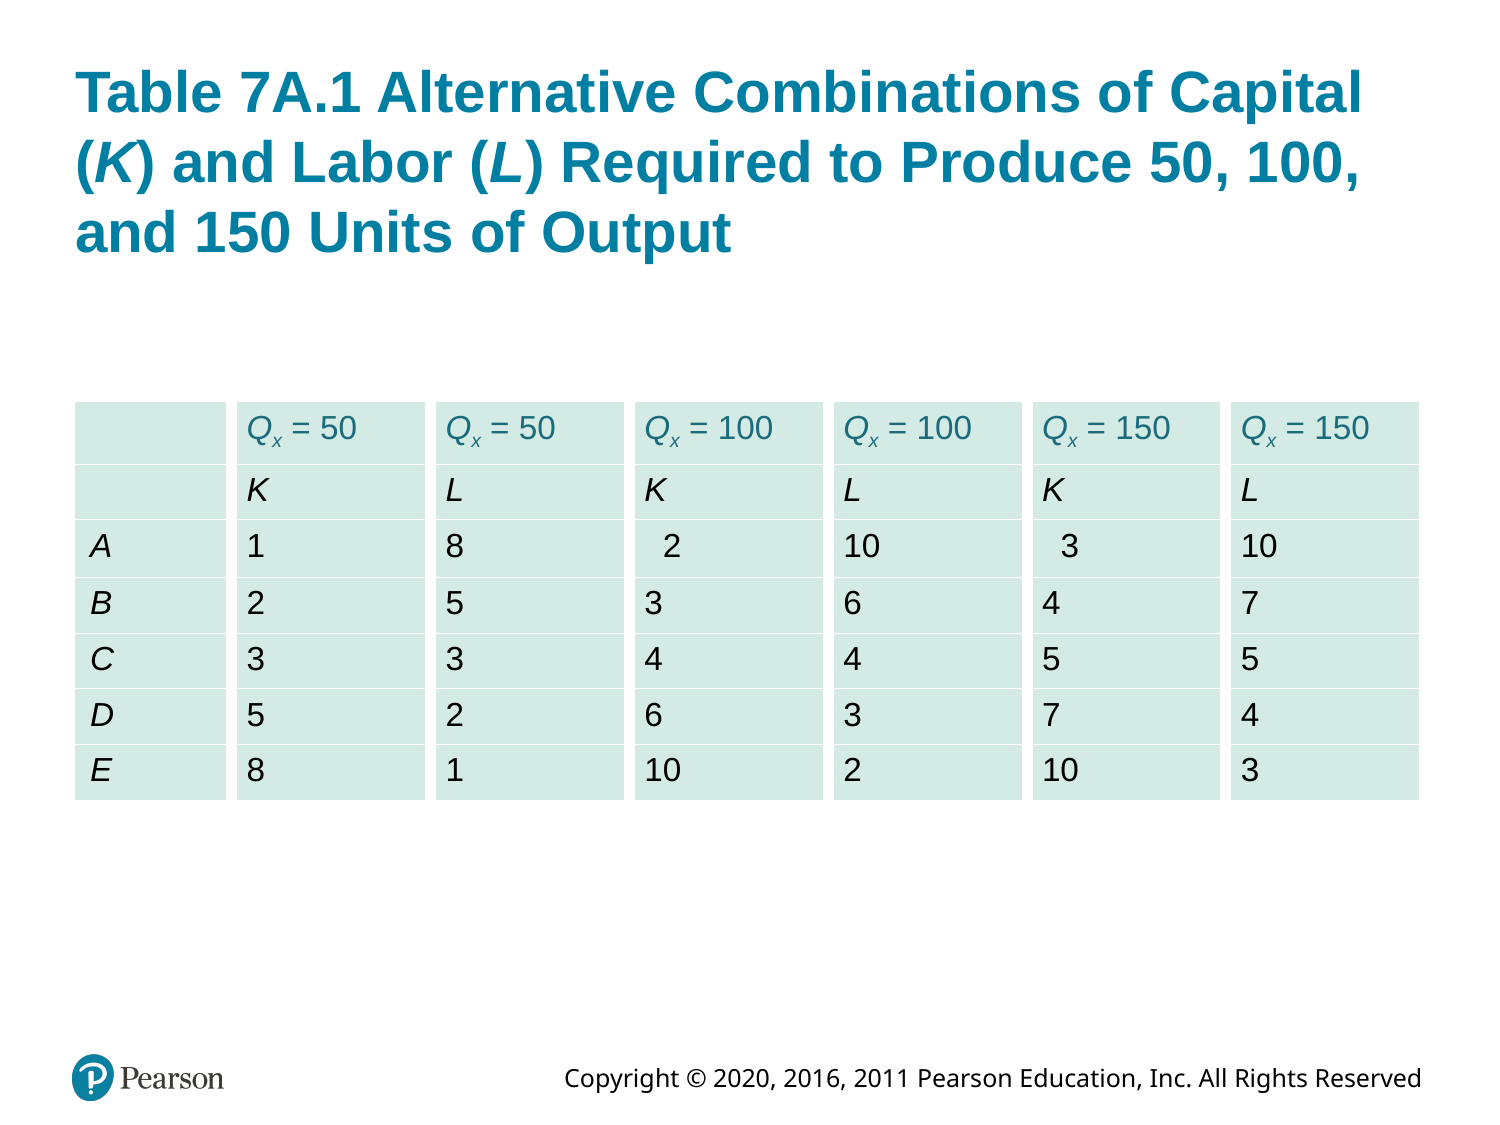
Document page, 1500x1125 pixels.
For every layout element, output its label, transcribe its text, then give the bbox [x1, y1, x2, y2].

table_cell 5 [1033, 634, 1220, 688]
table_cell C [75, 634, 226, 688]
table_cell K [237, 465, 425, 519]
table_cell 1 [436, 745, 624, 800]
table_cell 2 [436, 689, 624, 744]
table_cell 3 [1231, 745, 1419, 800]
table_cell 4 [1033, 578, 1220, 633]
table_cell 4 [635, 634, 823, 688]
table_cell 8 [436, 520, 624, 577]
table_header Qx = 150 [1033, 402, 1220, 464]
table_cell 3 [237, 634, 425, 688]
table_header Qx = 150 [1231, 402, 1419, 464]
table_cell 3 [436, 634, 624, 688]
picture [72, 1054, 88, 1070]
table_cell 3 [635, 578, 823, 633]
table_cell 4 [1231, 689, 1419, 744]
table_header Qx = 100 [834, 402, 1022, 464]
table_header [75, 402, 226, 464]
picture [80, 1063, 106, 1088]
table_cell L [1231, 465, 1419, 519]
table_cell 2 [635, 520, 823, 577]
table_cell 3 [834, 689, 1022, 744]
table_cell 1 [237, 520, 425, 577]
table_cell D [75, 689, 226, 744]
table_cell 4 [834, 634, 1022, 688]
picture [98, 1054, 224, 1101]
table_cell 2 [237, 578, 425, 633]
table_cell 5 [237, 689, 425, 744]
table_cell L [834, 465, 1022, 519]
table_cell 10 [635, 745, 823, 800]
table_cell 6 [834, 578, 1022, 633]
table_cell 5 [436, 578, 624, 633]
table_cell 5 [1231, 634, 1419, 688]
table_cell 10 [1033, 745, 1220, 800]
table_cell 3 [1033, 520, 1220, 577]
table_cell 8 [237, 745, 425, 800]
table_cell 6 [635, 689, 823, 744]
table_header Qx = 100 [635, 402, 823, 464]
table_cell 10 [1231, 520, 1419, 577]
table_cell A [75, 520, 226, 577]
table_cell 2 [834, 745, 1022, 800]
title Table 7A.1 Alternative Combinations of Capital (K) and Labor (L) Required to Produce 50, 100, and 150 Units of Output [75, 53, 1425, 264]
table_cell K [1033, 465, 1220, 519]
picture [72, 1087, 83, 1101]
table_cell E [75, 745, 226, 800]
table_header Qx = 50 [237, 402, 425, 464]
table_cell 10 [834, 520, 1022, 577]
table_cell 7 [1033, 689, 1220, 744]
table_header Qx = 50 [436, 402, 624, 464]
table_cell K [635, 465, 823, 519]
table_cell 7 [1231, 578, 1419, 633]
table_cell L [436, 465, 624, 519]
table_cell B [75, 578, 226, 633]
table_cell [75, 465, 226, 519]
